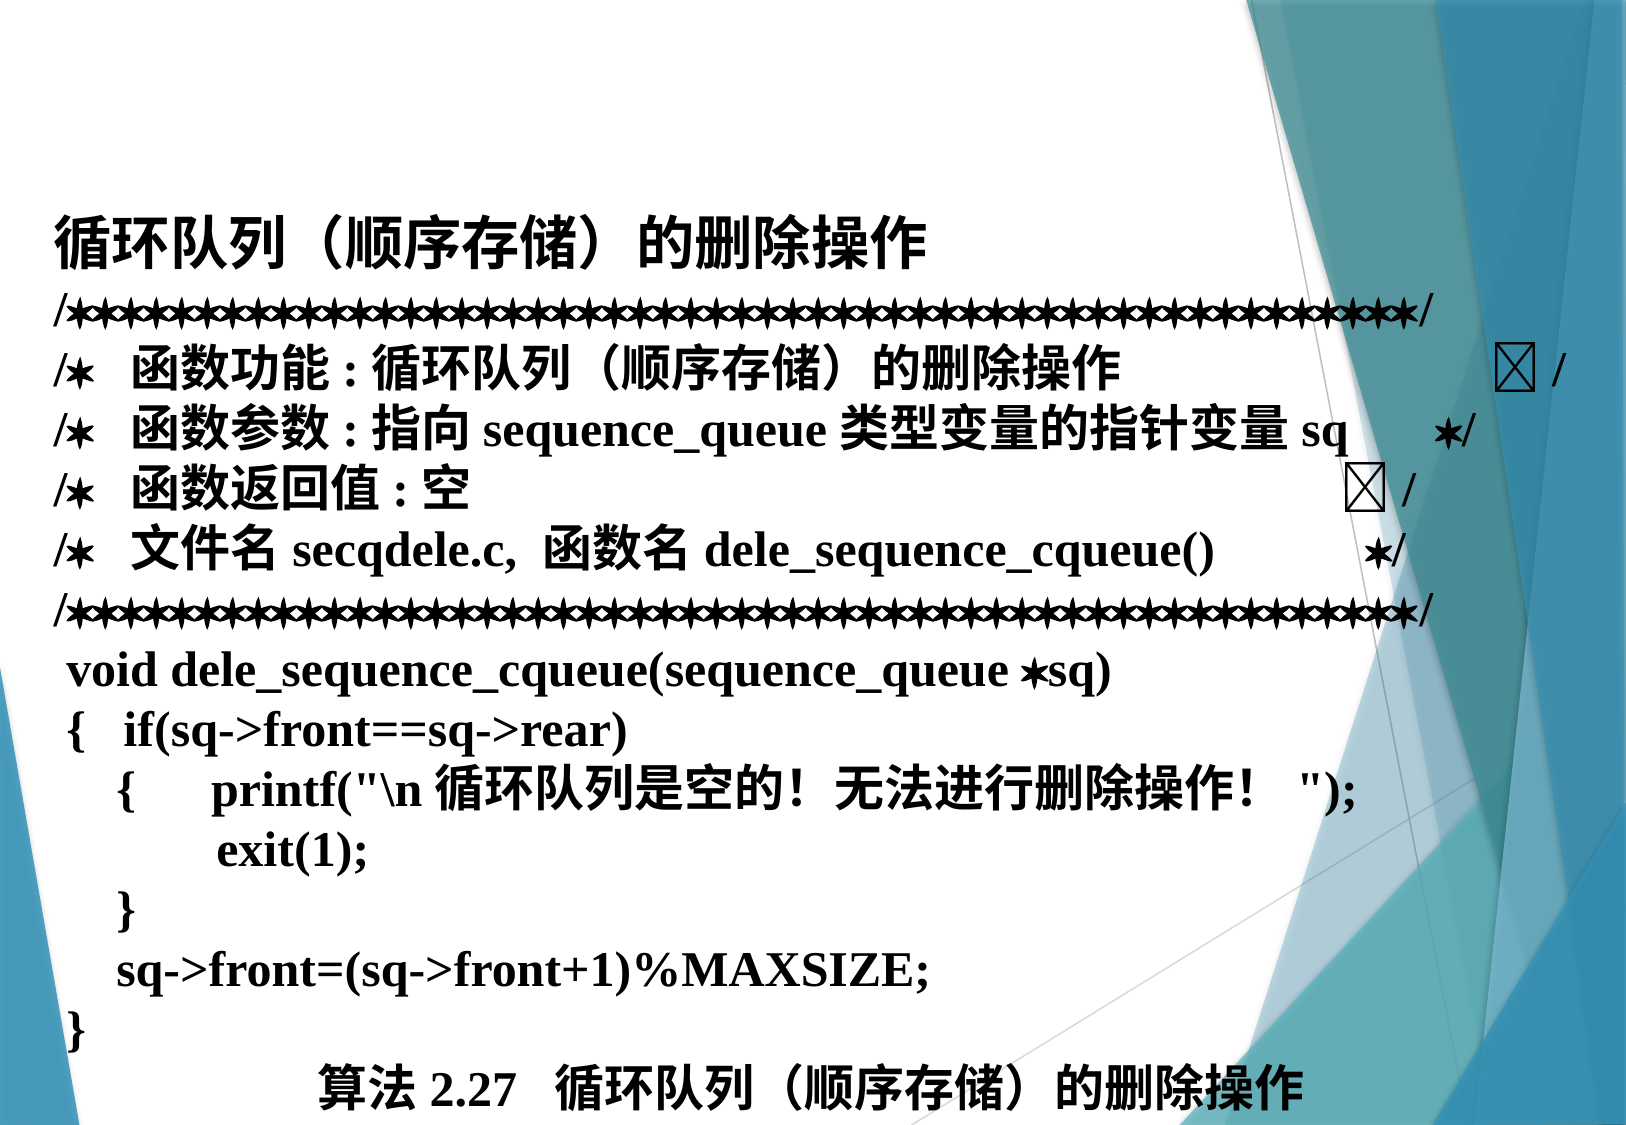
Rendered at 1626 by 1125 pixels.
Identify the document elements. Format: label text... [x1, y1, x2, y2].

text_box 循环队列（顺序存储）的删除操作 // / 函数功能:循环队列（顺序存储）的删除操作 / / 函数参数:指向sequence_queue类型变量的指针变量sq / / 函数返回值:空 / / 文件名secqdele.c, 函数名dele_sequence_cqueue() / // void dele_sequence_cqueue(sequence_queue sq) { if(sq->front==sq->rear) { printf("\n循环队列是空的！无法进行删除操作！"); exit(1); } sq->front=(sq->front+1)%MAXSIZE; } 算法2.27 循环队列（顺序存储）的删除操作 [39, 199, 1583, 1124]
